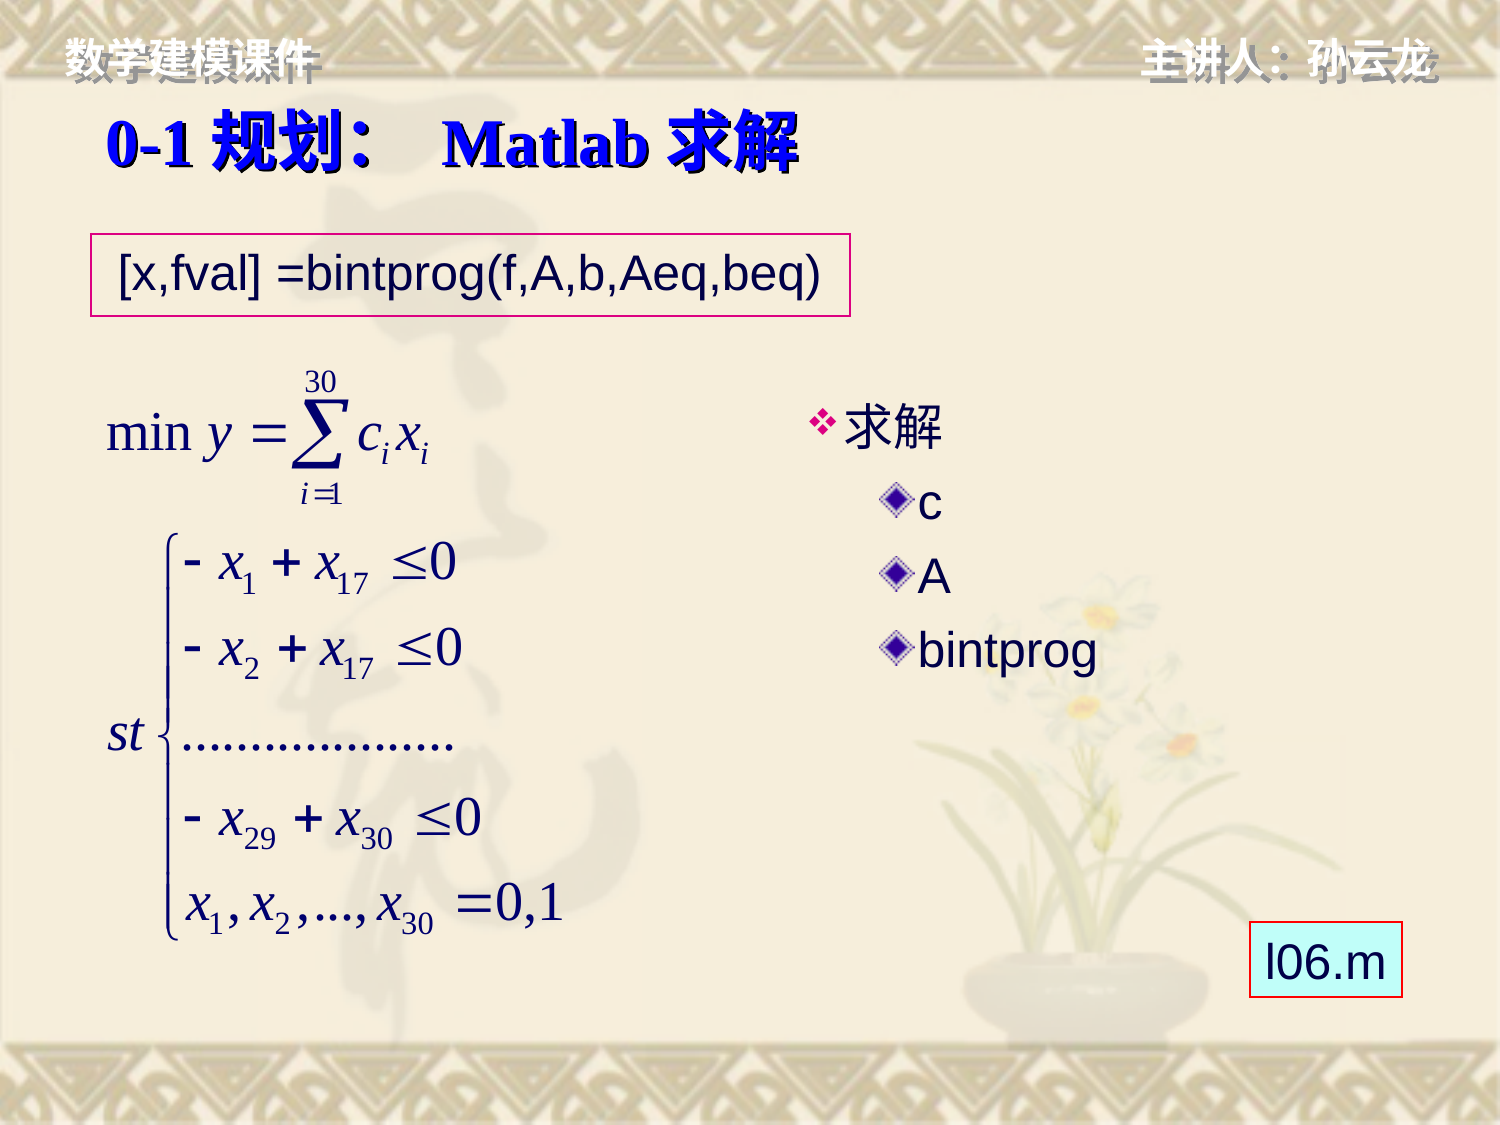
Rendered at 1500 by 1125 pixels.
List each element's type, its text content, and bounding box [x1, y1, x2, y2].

text_box l06.m [1249, 922, 1402, 998]
title 0-1规划： Matlab求解 [90, 100, 1413, 206]
text_box 求解 c A bintprog [790, 394, 1233, 686]
table_header [x,fval] =bintprog(f,A,b,Aeq,beq) [92, 235, 849, 315]
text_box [97, 358, 573, 951]
picture [0, 0, 1500, 1125]
